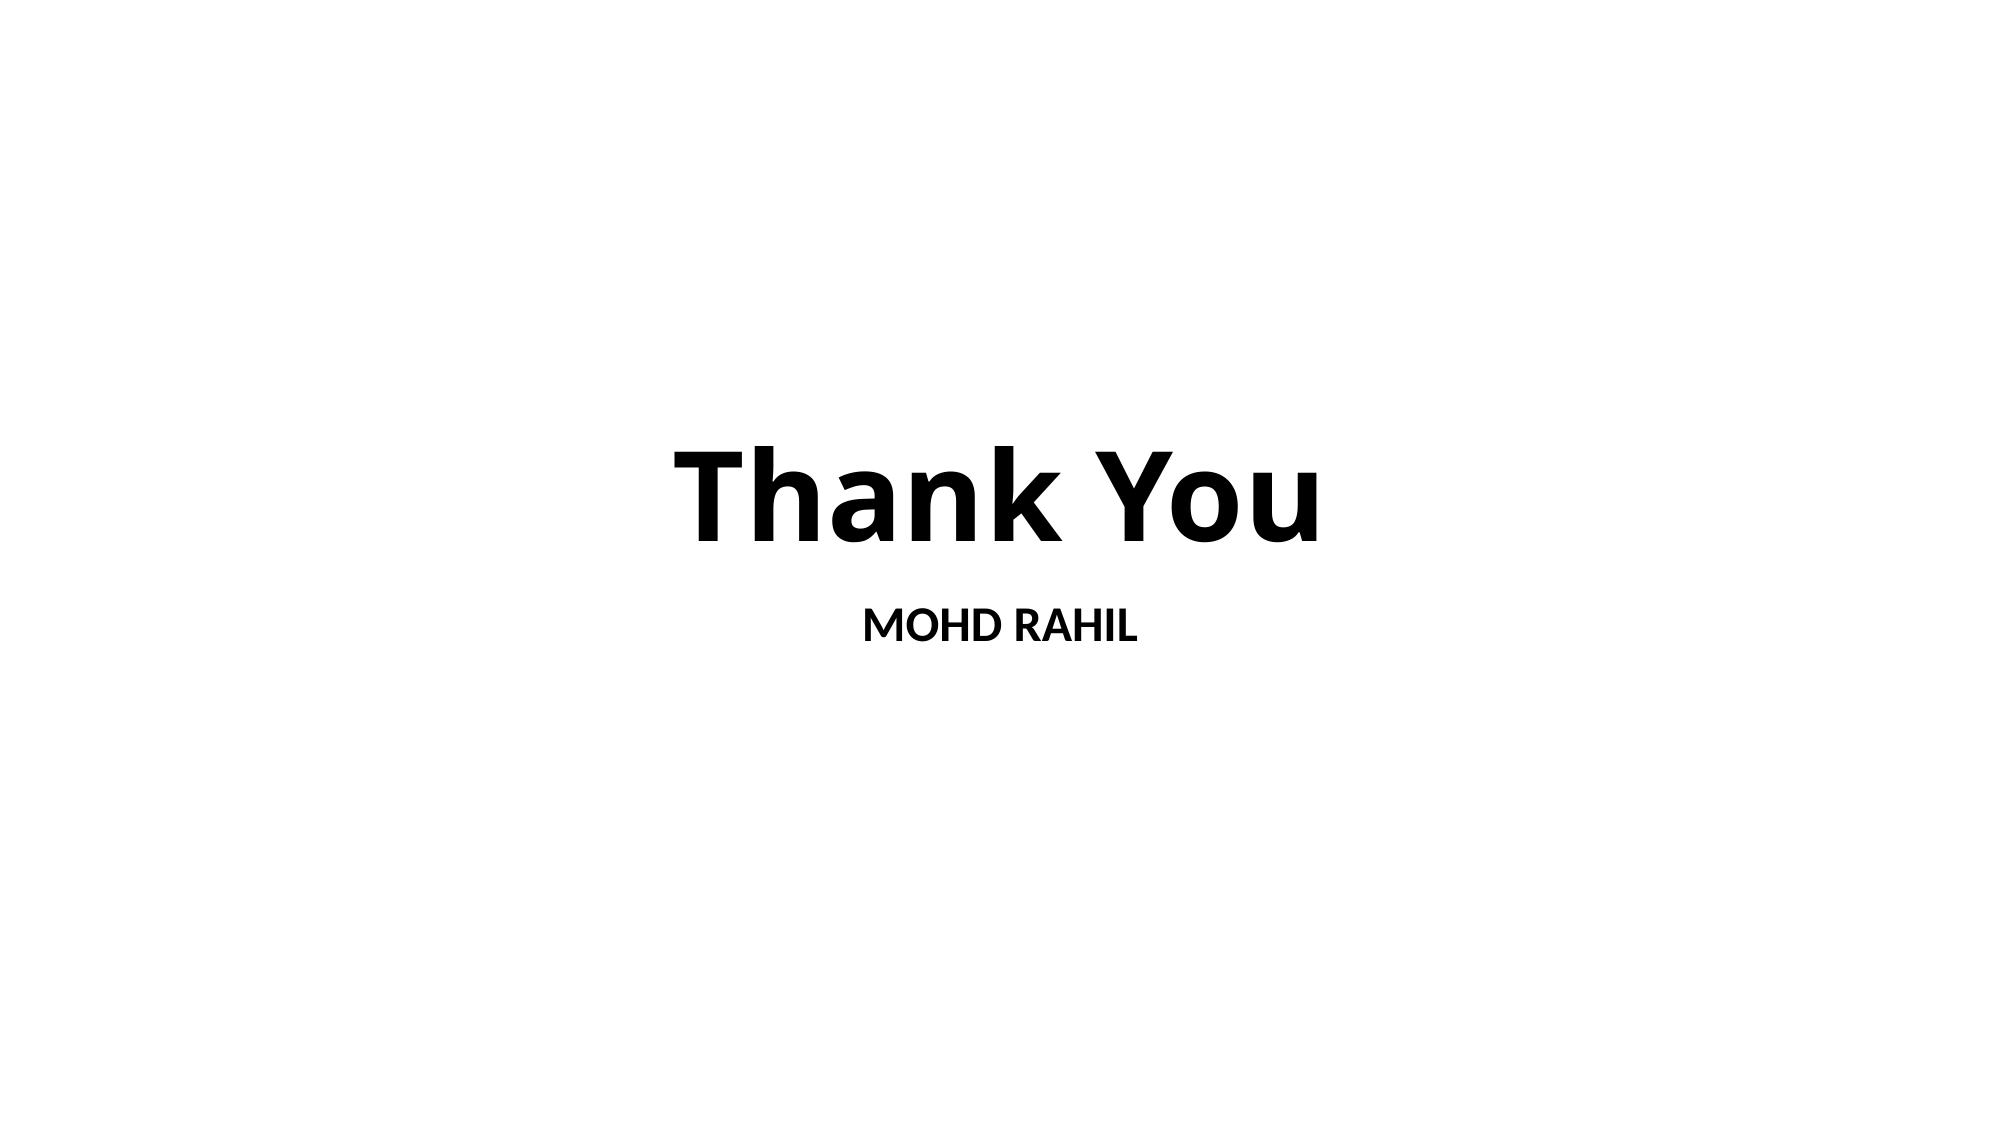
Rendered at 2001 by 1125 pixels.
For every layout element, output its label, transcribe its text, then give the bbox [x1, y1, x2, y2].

title Thank You [249, 184, 1750, 576]
subtitle MOHD RAHIL [249, 590, 1750, 863]
